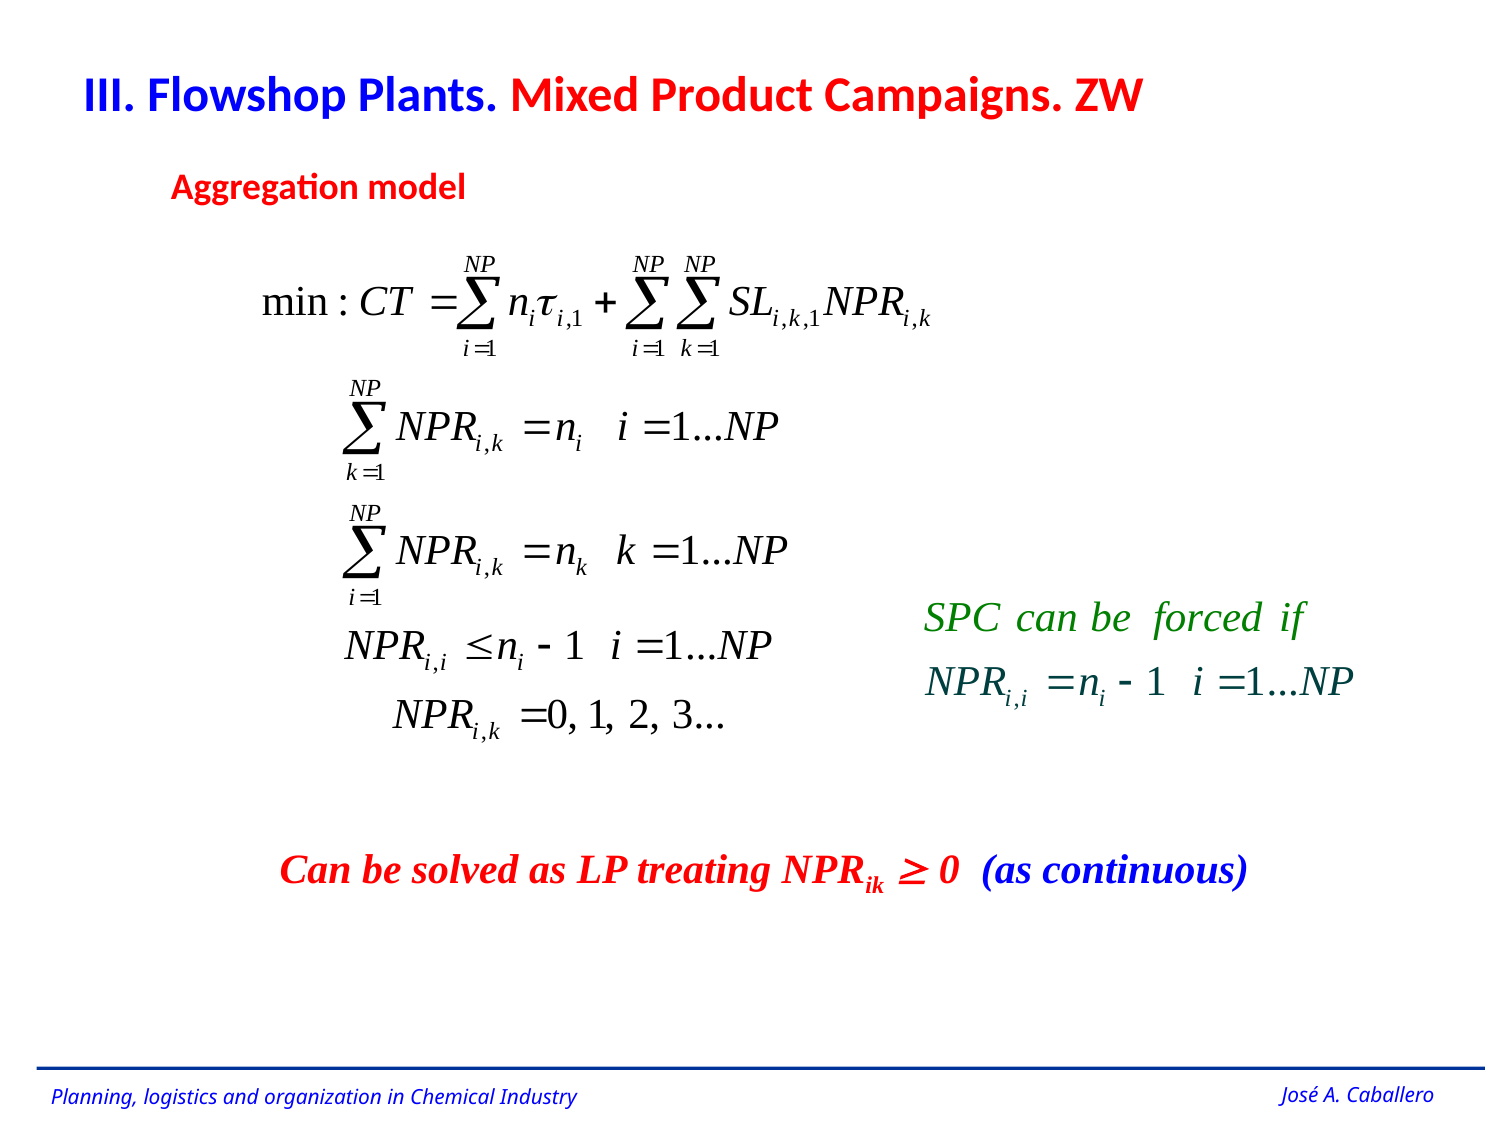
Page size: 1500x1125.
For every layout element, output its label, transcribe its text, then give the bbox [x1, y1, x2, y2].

text_box III. Flowshop Plants. Mixed Product Campaigns. ZW [68, 54, 1159, 130]
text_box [253, 243, 947, 753]
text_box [915, 589, 1372, 723]
text_box Aggregation model [156, 154, 482, 215]
text_box Can be solved as LP treating NPRik  0 (as continuous) [264, 834, 1265, 906]
